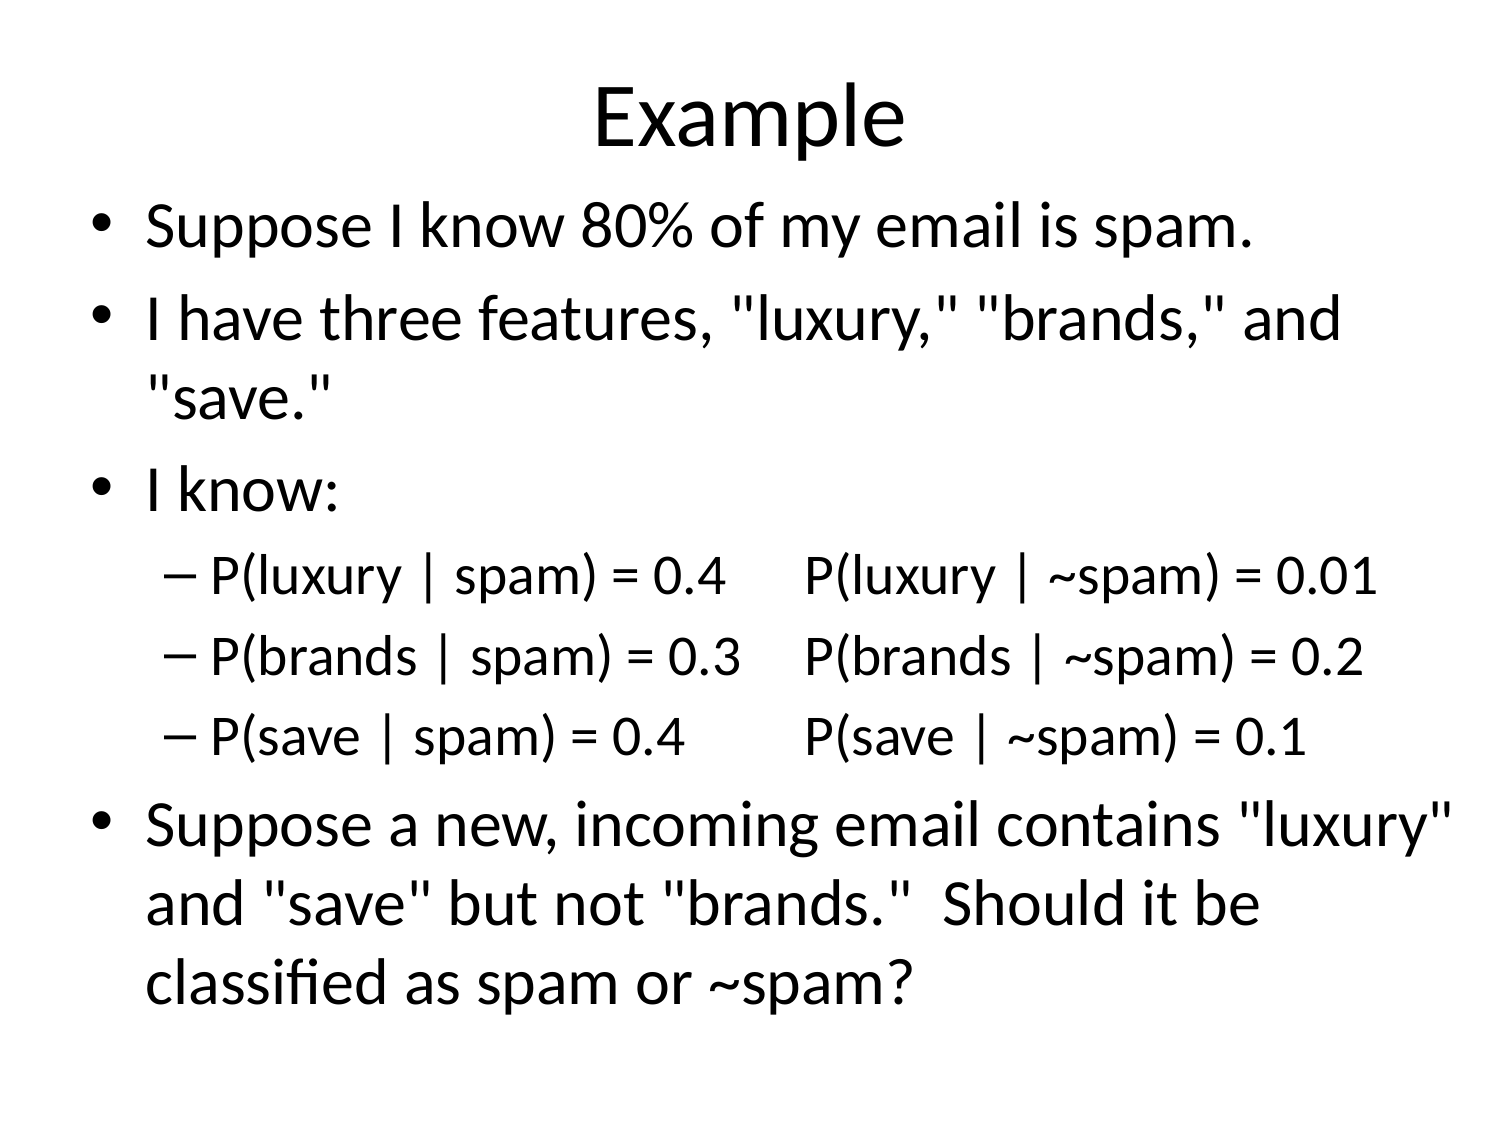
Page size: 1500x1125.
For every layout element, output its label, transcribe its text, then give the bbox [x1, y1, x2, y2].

title Example [75, 45, 1425, 174]
list Suppose I know 80% of my email is spam. I have three features, "luxury," "brands," and "save." I know: P(luxury | spam) = 0.4 P(luxury | ~spam) = 0.01 P(brands | spam) = 0.3 P(brands | ~spam) = 0.2 P(save | spam) = 0.4 P(save | ~spam) = 0.1 Suppose a new, incoming email contains "luxury" and "save" but not "brands." Should it be classified as spam or ~spam? [75, 174, 1481, 1041]
